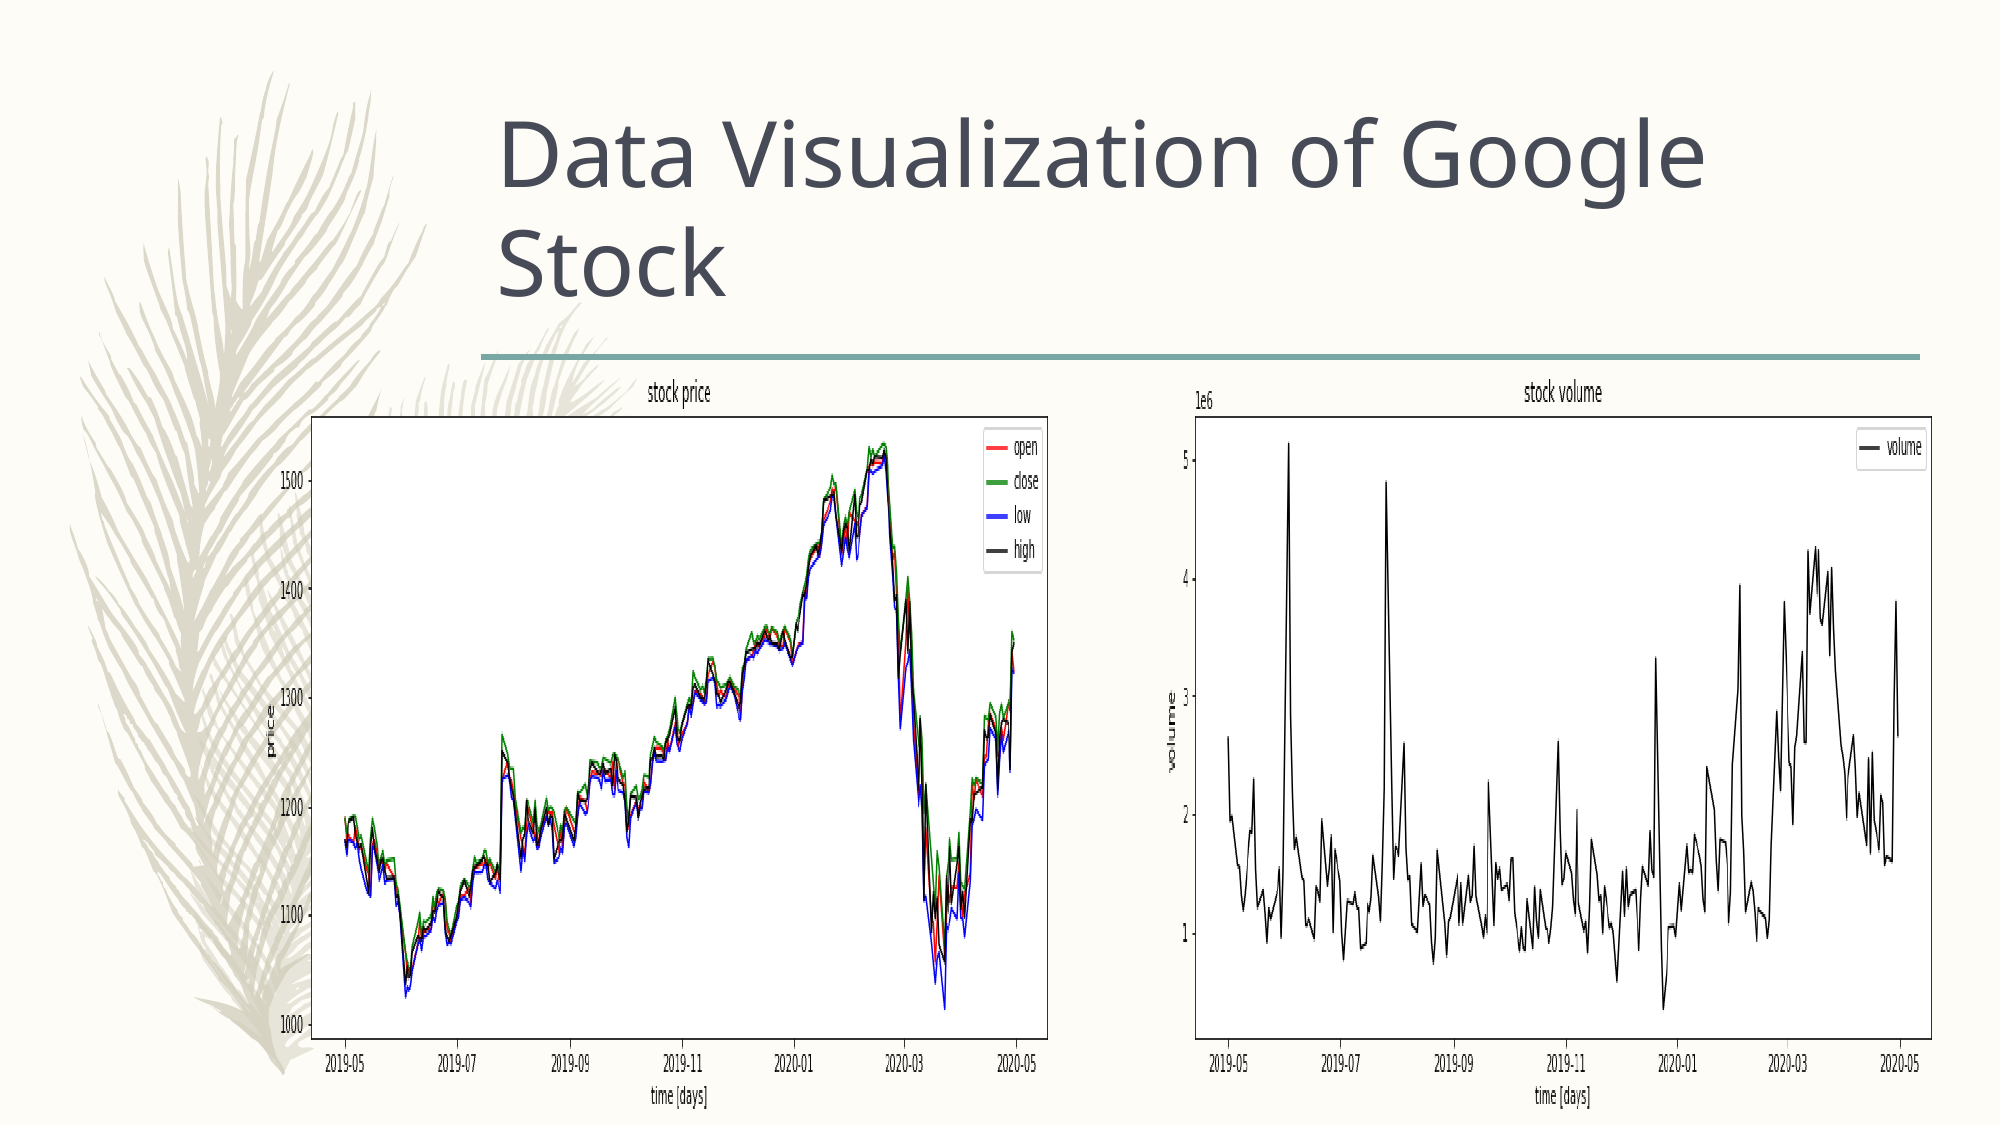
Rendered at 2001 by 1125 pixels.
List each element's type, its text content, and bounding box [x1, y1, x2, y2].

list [259, 364, 1938, 1125]
title Data Visualization of Google Stock [481, 93, 1920, 350]
